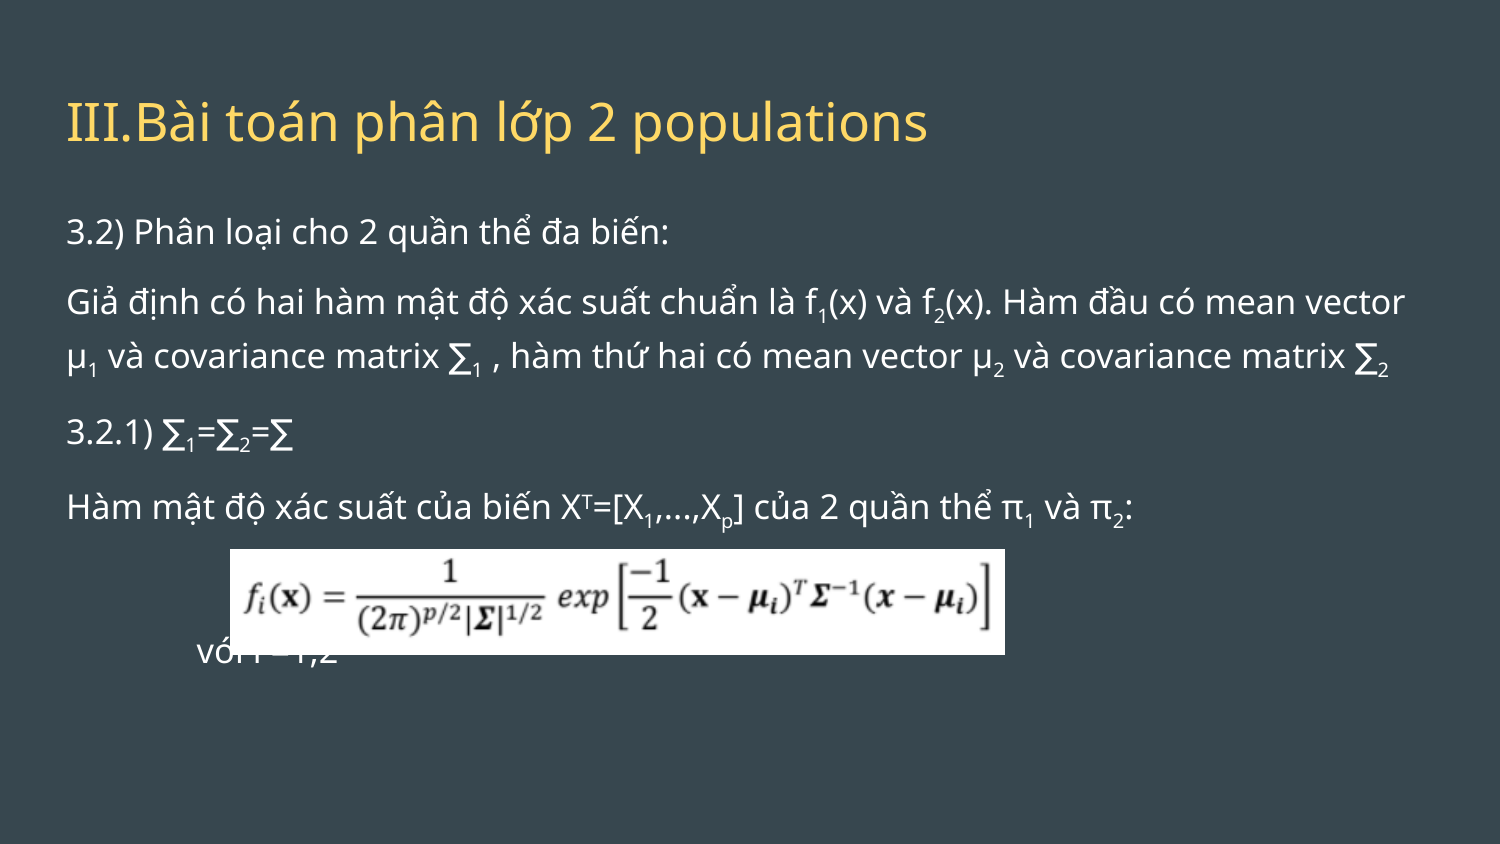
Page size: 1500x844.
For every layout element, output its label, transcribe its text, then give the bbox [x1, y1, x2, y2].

picture [230, 549, 1005, 655]
title III.Bài toán phân lớp 2 populations [51, 72, 1449, 167]
list 3.2) Phân loại cho 2 quần thể đa biến: Giả định có hai hàm mật độ xác suất chuẩn là f1(x) và f2(x). Hàm đầu có mean vector μ1 và covariance matrix ∑1 , hàm thứ hai có mean vector μ2 và covariance matrix ∑2 3.2.1) ∑1=∑2=∑ Hàm mật độ xác suất của biến XT=[X1,...,Xp] của 2 quần thể π1 và π2: với i =1,2 [51, 189, 1449, 750]
